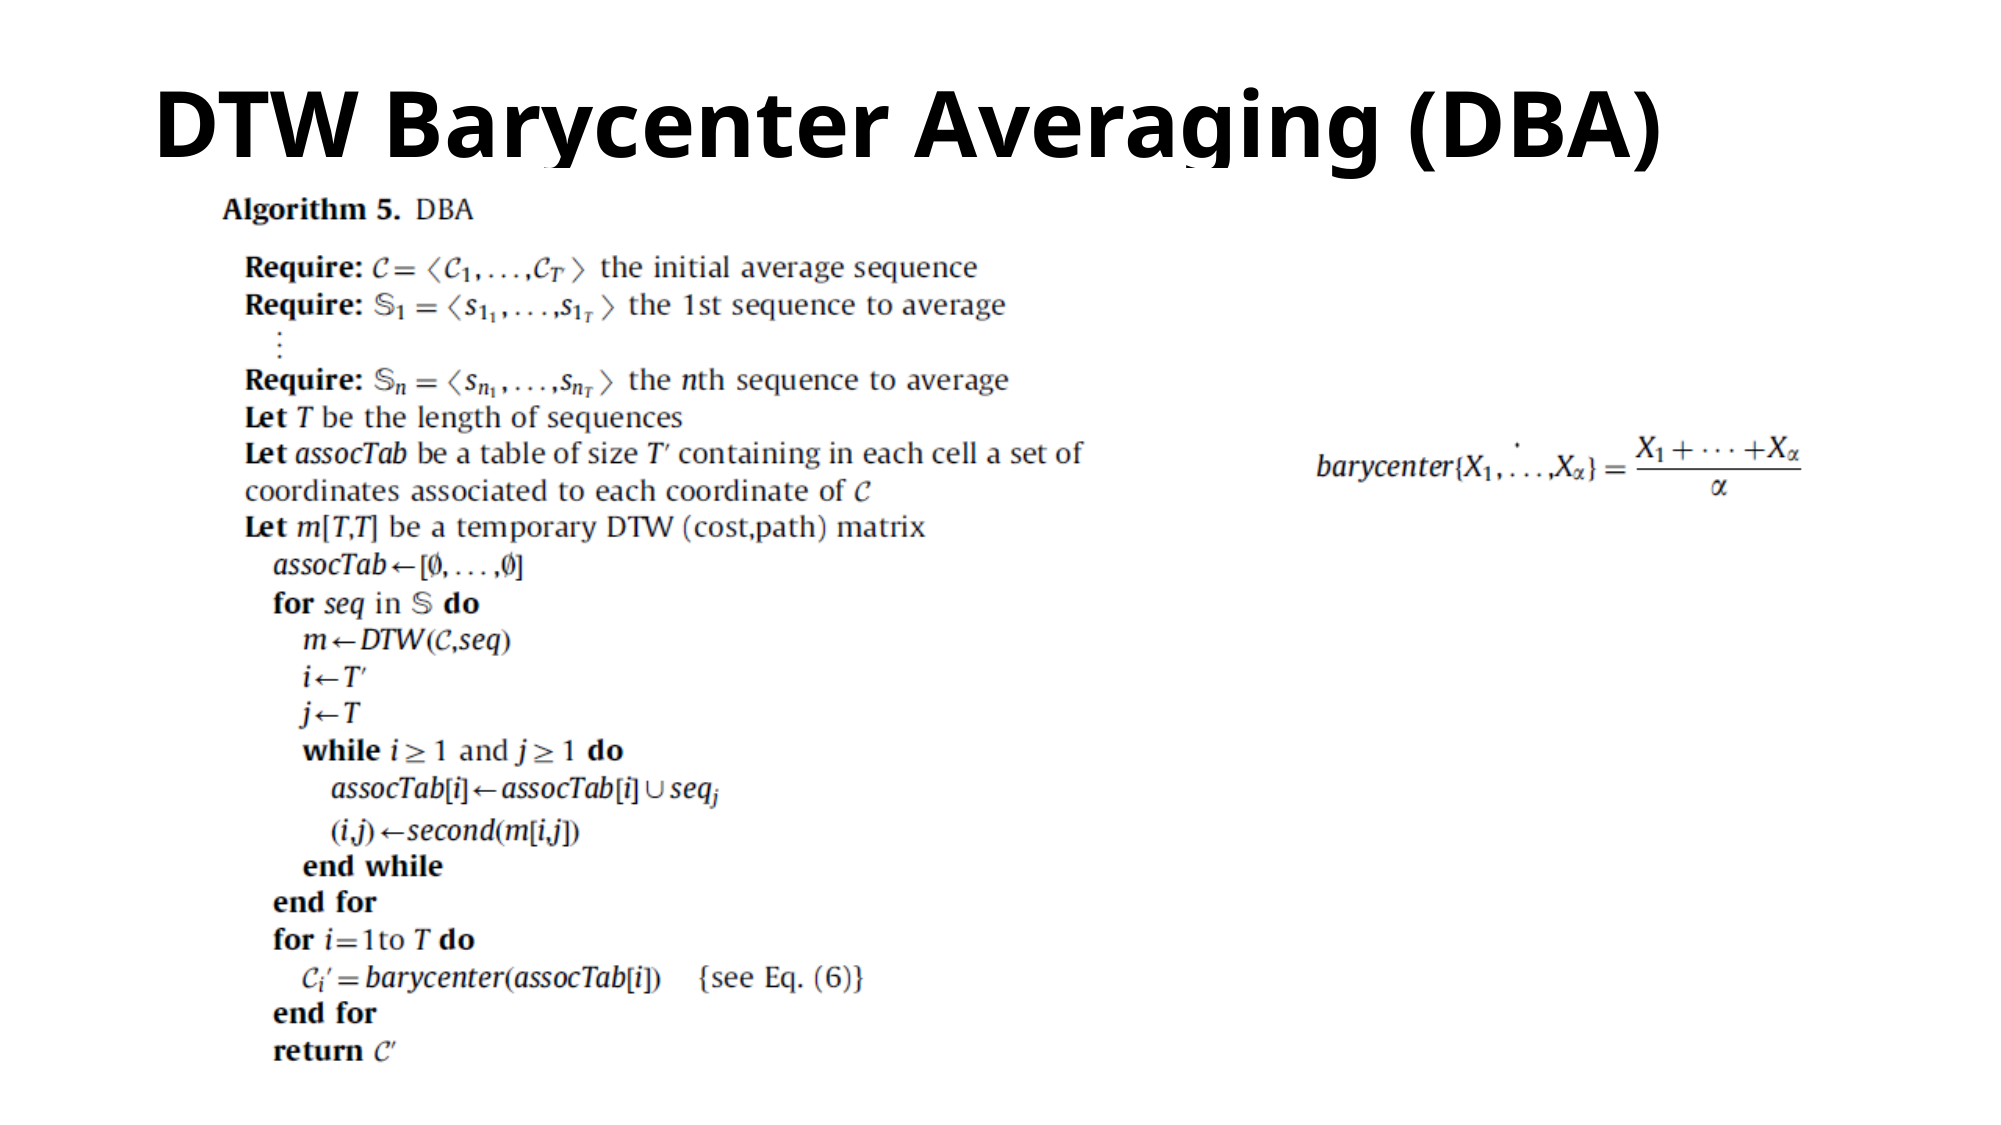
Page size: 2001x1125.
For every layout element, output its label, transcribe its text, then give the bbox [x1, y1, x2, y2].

title DTW Barycenter Averaging (DBA) [137, 18, 1863, 237]
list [1263, 412, 1850, 522]
picture [137, 168, 1243, 1086]
